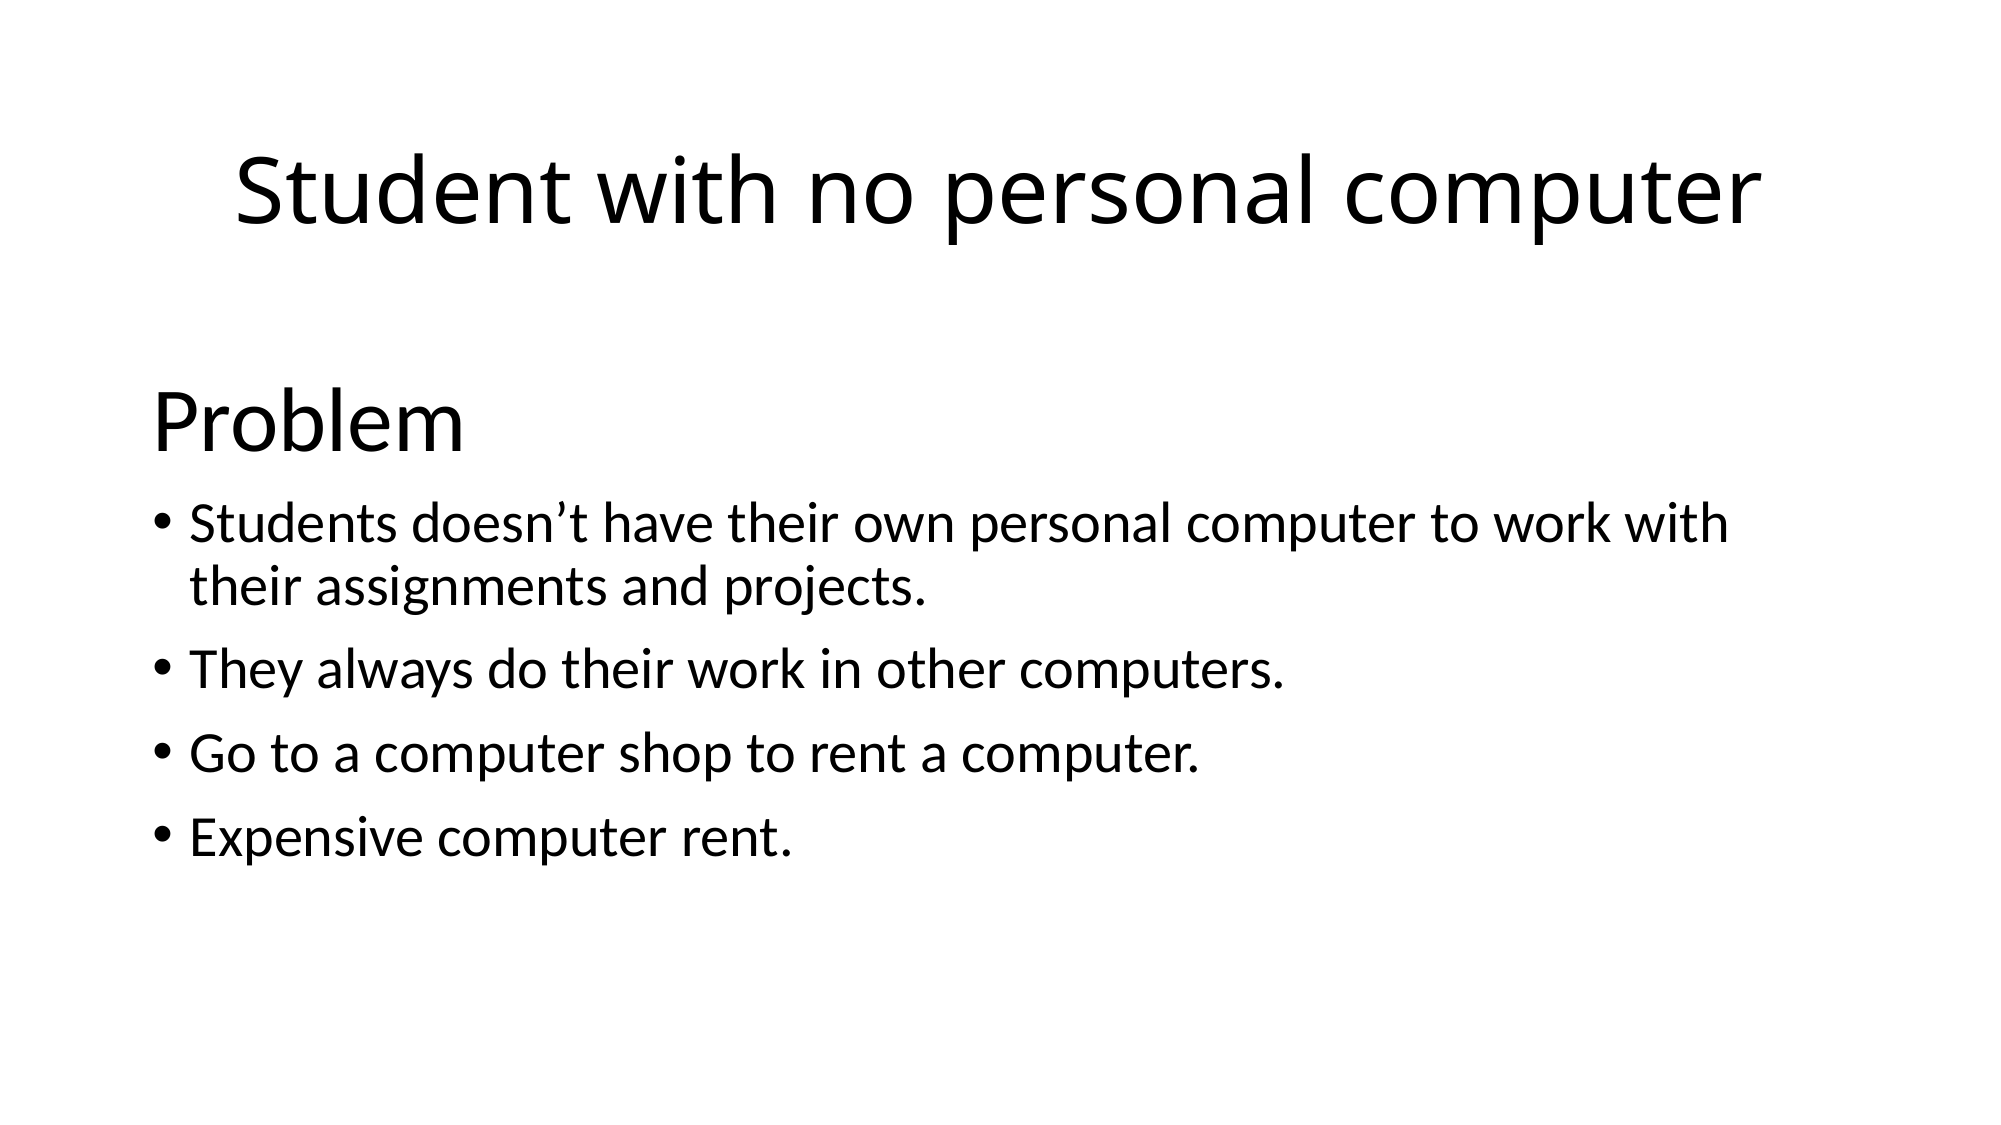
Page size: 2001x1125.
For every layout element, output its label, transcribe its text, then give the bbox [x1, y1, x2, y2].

list Problem Students doesn’t have their own personal computer to work with their assignments and projects. They always do their work in other computers. Go to a computer shop to rent a computer. Expensive computer rent. [137, 364, 1863, 979]
title Student with no personal computer [137, 59, 1863, 329]
